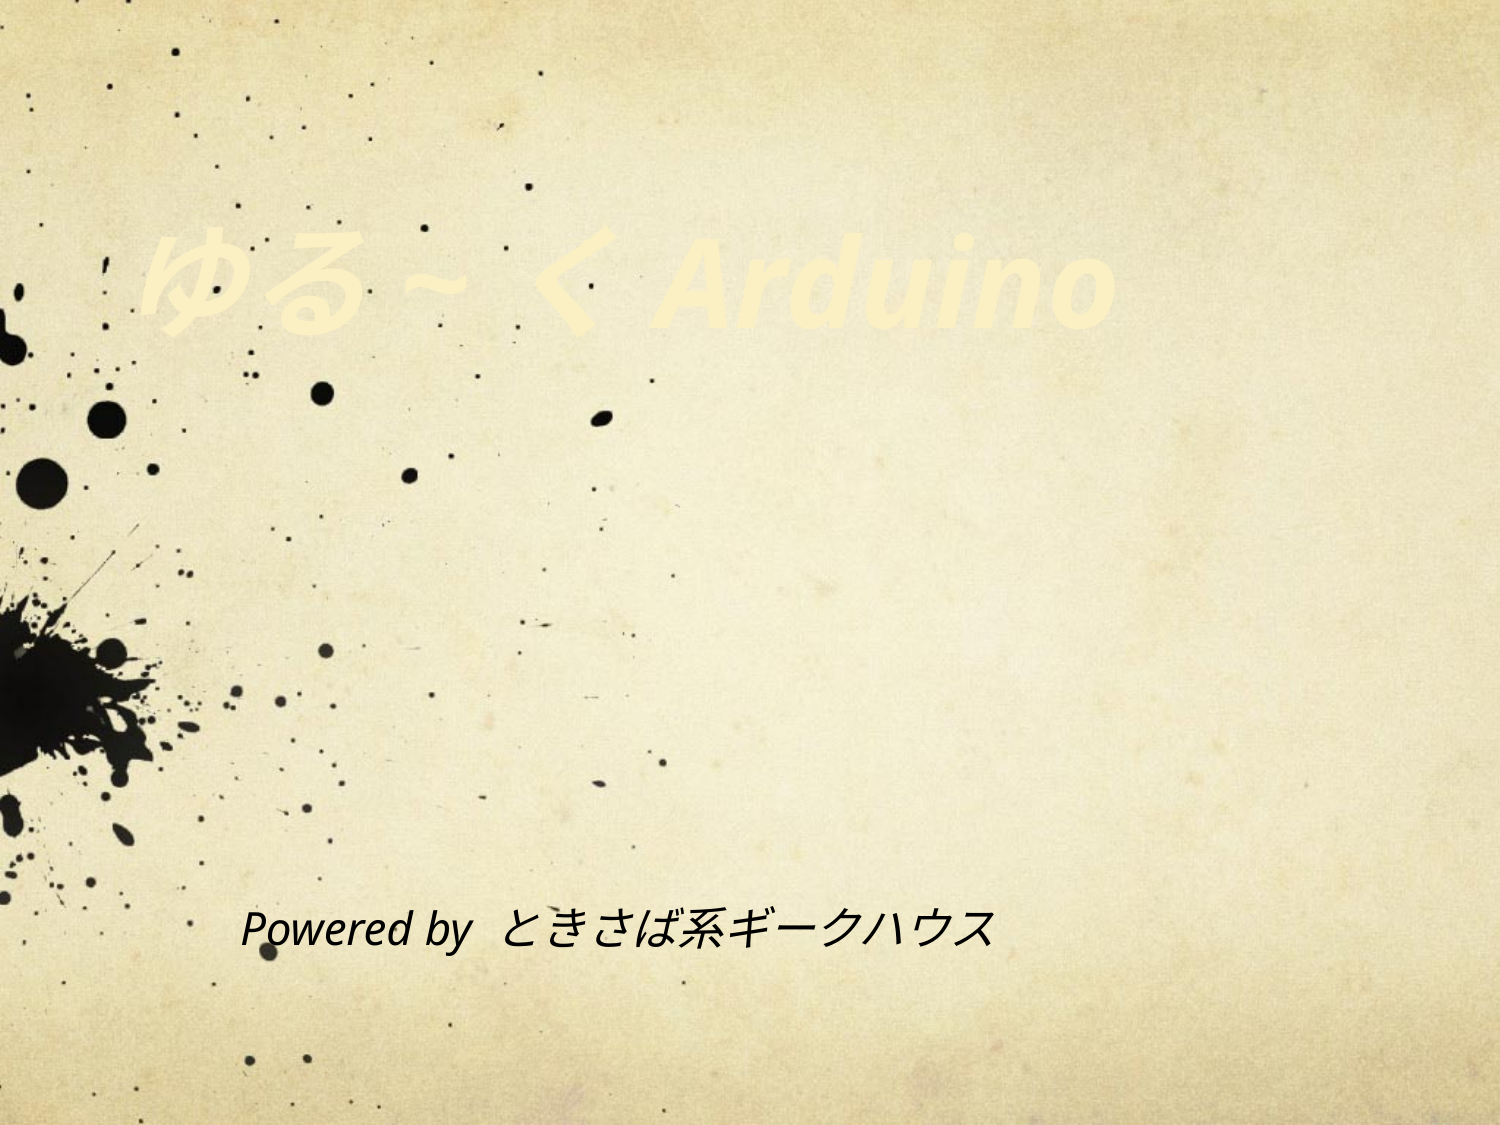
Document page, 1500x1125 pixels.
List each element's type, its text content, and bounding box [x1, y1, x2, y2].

subtitle Powered by ときさば系ギークハウス [225, 900, 1275, 1090]
title ゆる~くArduino [112, 112, 1388, 354]
picture [0, 0, 1500, 1125]
